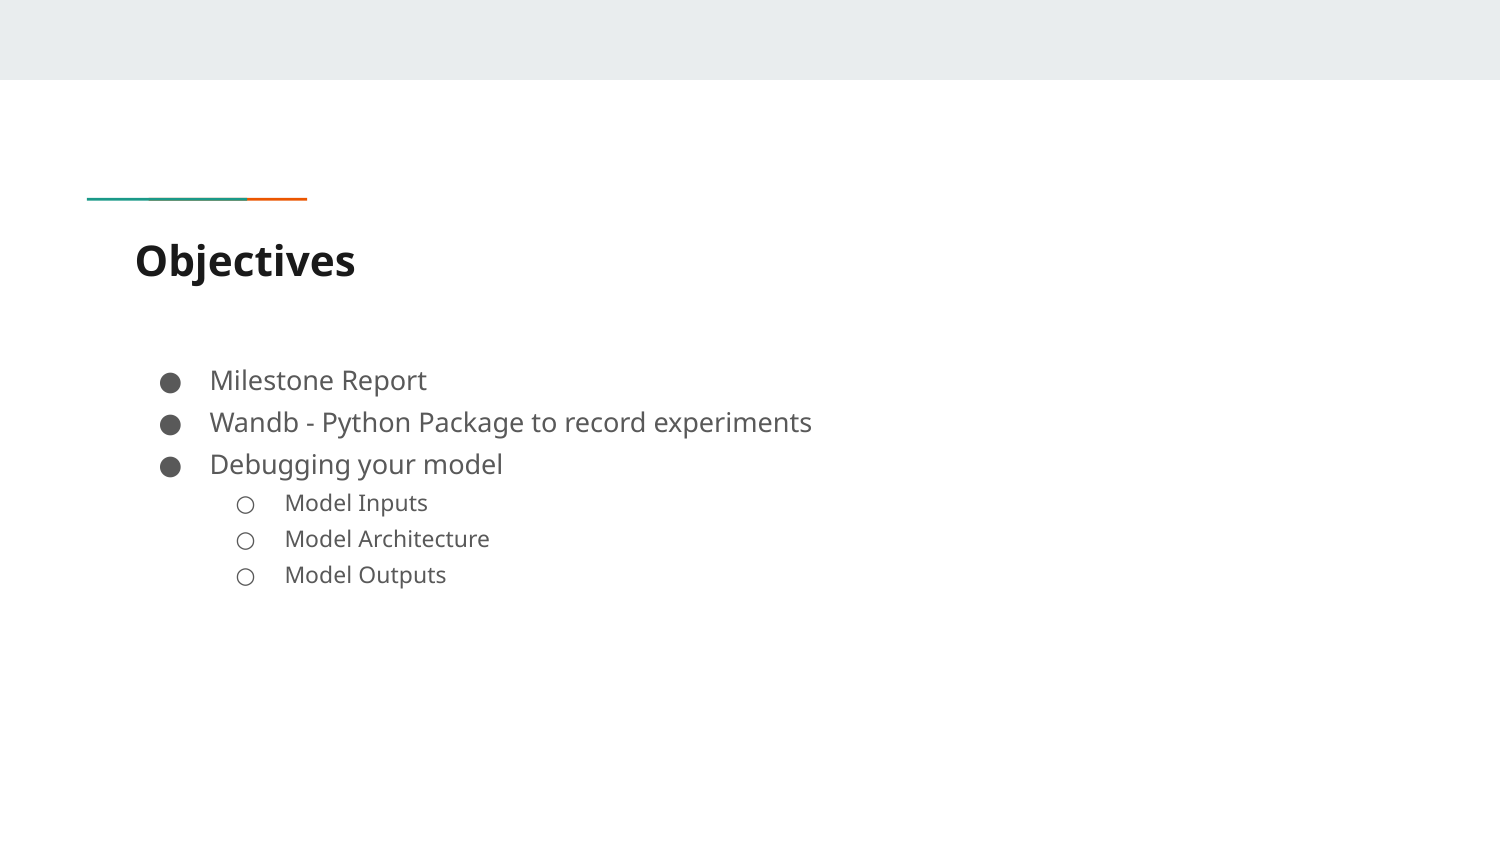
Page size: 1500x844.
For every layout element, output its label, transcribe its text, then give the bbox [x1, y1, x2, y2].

list Milestone Report Wandb - Python Package to record experiments Debugging your model Model Inputs Model Architecture Model Outputs [119, 341, 1381, 712]
title Objectives [119, 216, 1381, 305]
